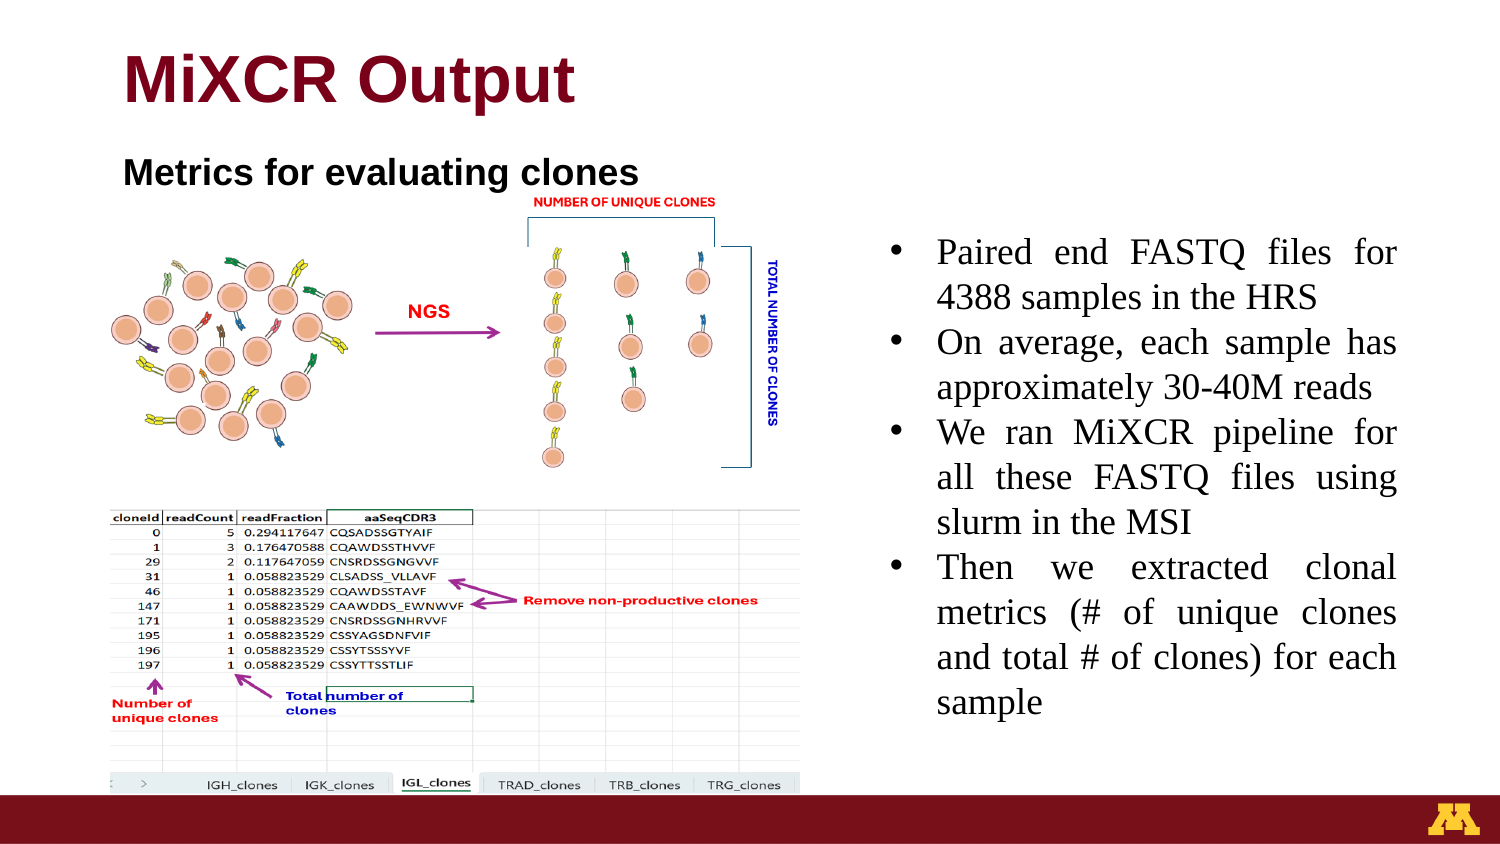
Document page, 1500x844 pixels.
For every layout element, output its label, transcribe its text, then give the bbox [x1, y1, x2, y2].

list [107, 176, 796, 479]
text_box Metrics for evaluating clones [108, 140, 684, 175]
text_box Paired end FASTQ files for 4388 samples in the HRS On average, each sample has approximately 30-40M reads We ran MiXCR pipeline for all these FASTQ files using slurm in the MSI Then we extracted clonal metrics (# of unique clones and total # of clones) for each sample [874, 219, 1413, 730]
picture [0, 509, 1500, 844]
title MiXCR Output [112, 5, 1388, 146]
